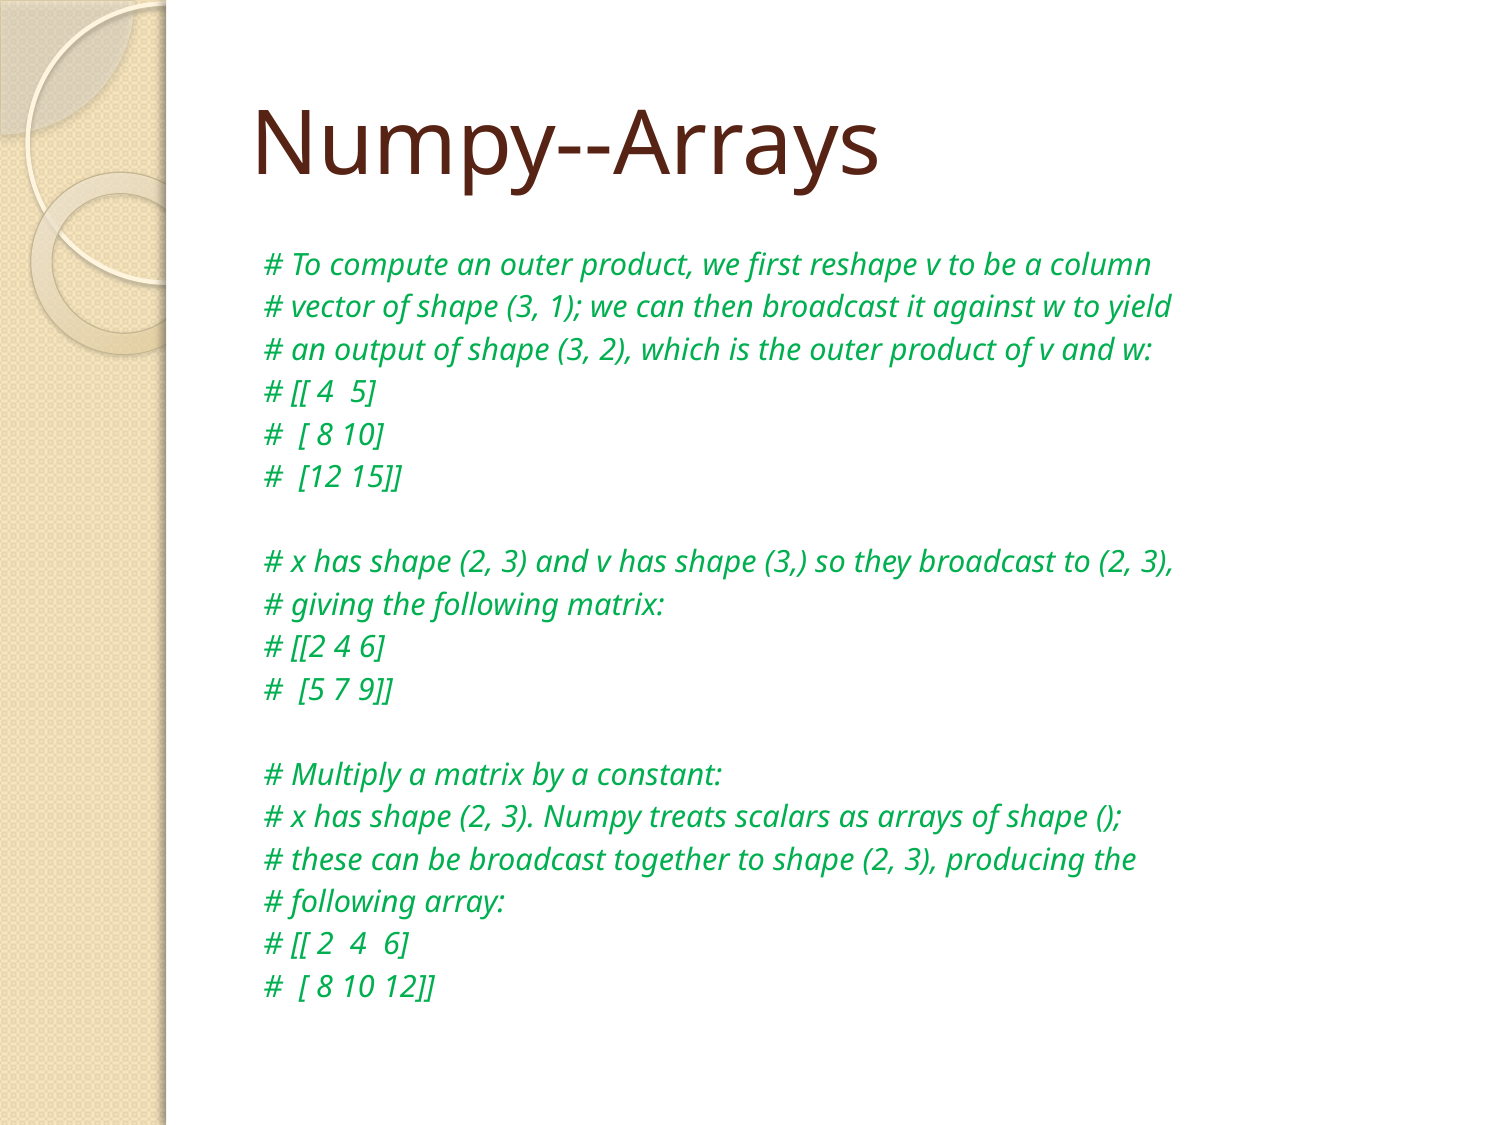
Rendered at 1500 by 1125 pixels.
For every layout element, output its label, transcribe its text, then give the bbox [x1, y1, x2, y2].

list # To compute an outer product, we first reshape v to be a column # vector of shape (3, 1); we can then broadcast it against w to yield # an output of shape (3, 2), which is the outer product of v and w: # [[ 4 5] # [ 8 10] # [12 15]] # x has shape (2, 3) and v has shape (3,) so they broadcast to (2, 3), # giving the following matrix: # [[2 4 6] # [5 7 9]] # Multiply a matrix by a constant: # x has shape (2, 3). Numpy treats scalars as arrays of shape (); # these can be broadcast together to shape (2, 3), producing the # following array: # [[ 2 4 6] # [ 8 10 12]] [235, 237, 1466, 1025]
title Numpy--Arrays [235, 45, 1466, 233]
